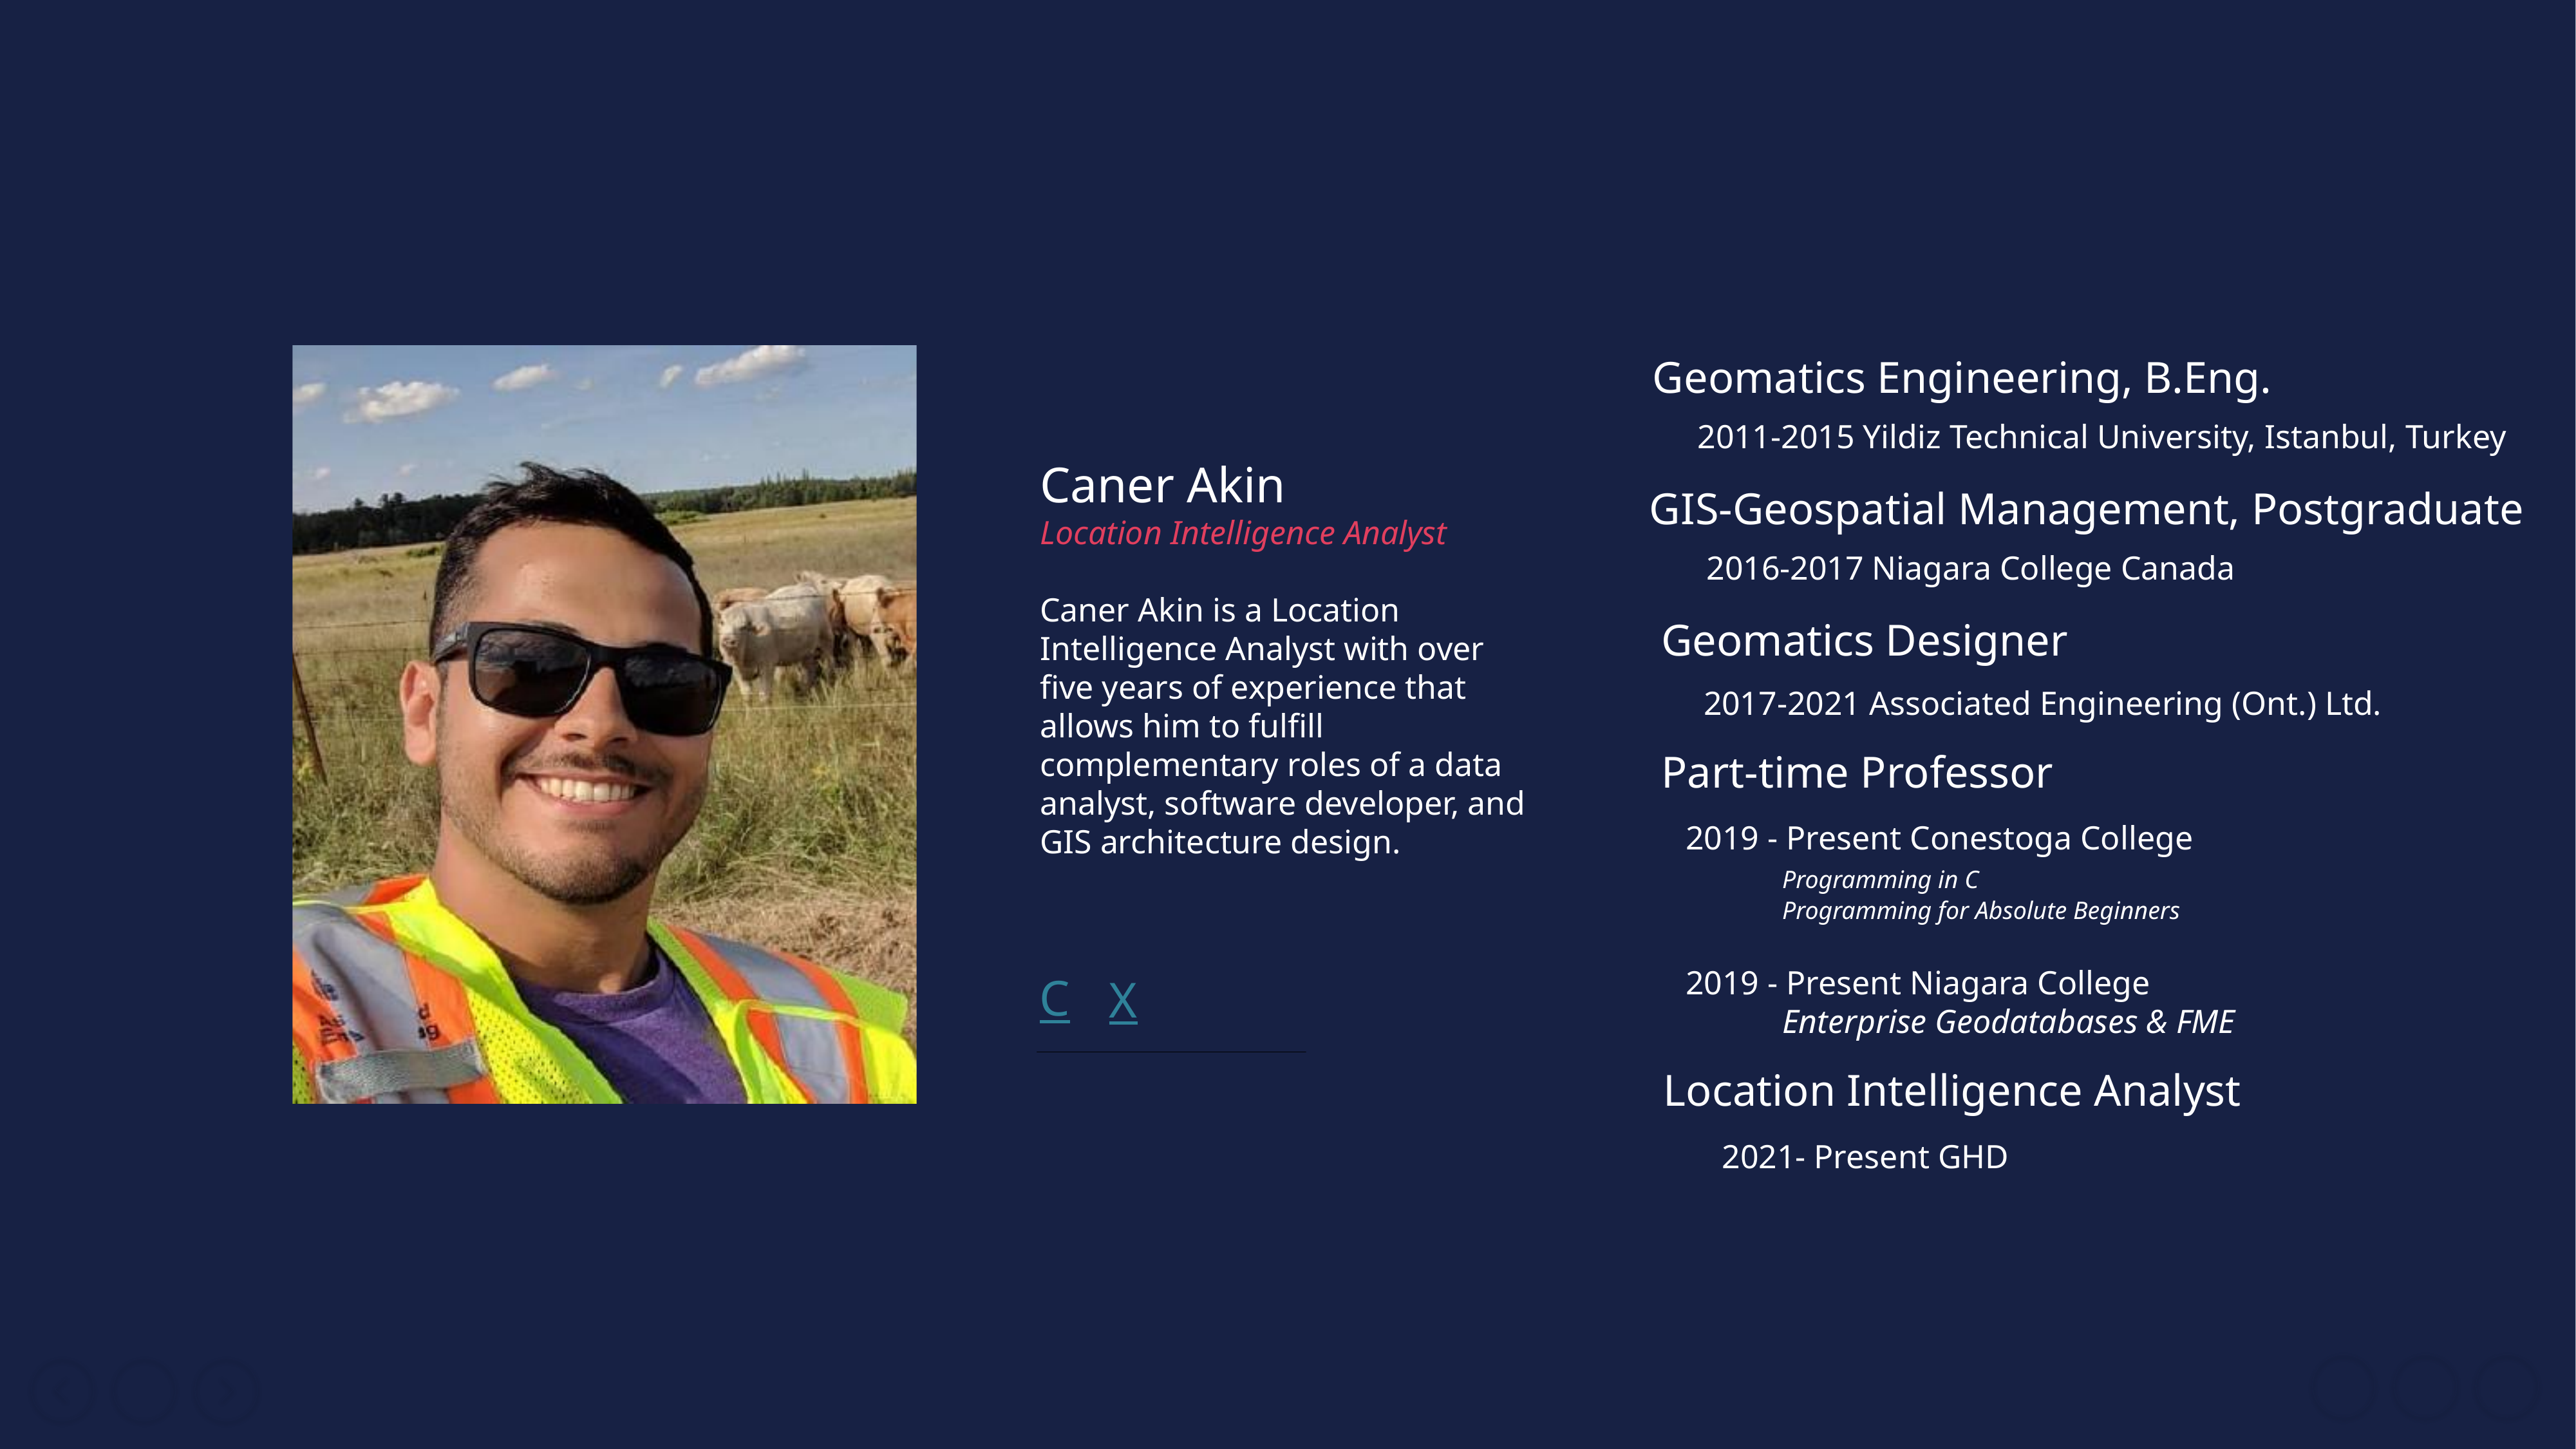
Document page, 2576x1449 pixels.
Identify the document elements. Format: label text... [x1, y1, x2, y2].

picture [292, 345, 917, 1104]
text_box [1659, 345, 2515, 1180]
text_box C [1030, 963, 1080, 1039]
text_box X [1089, 949, 1157, 1051]
text_box Caner Akin Location Intelligence Analyst Caner Akin is a Location Intelligence Analyst with over five years of experience that allows him to fulfill complementary roles of a data analyst, software developer, and GIS architecture design. [1030, 450, 1546, 866]
